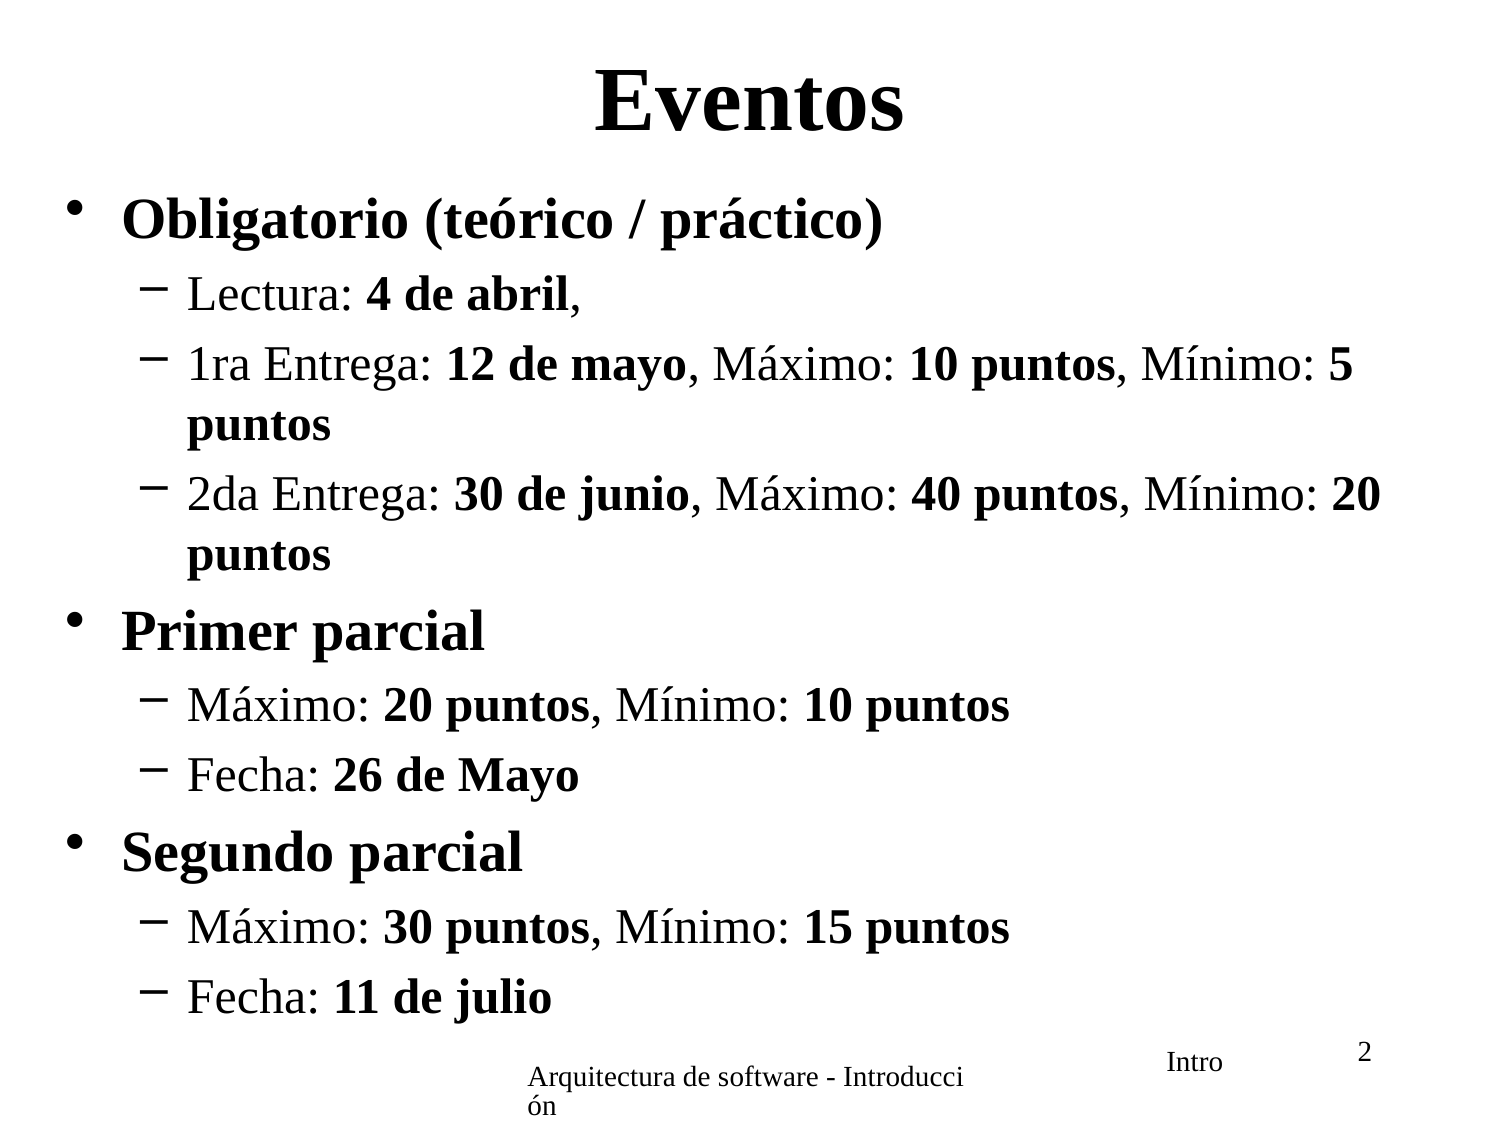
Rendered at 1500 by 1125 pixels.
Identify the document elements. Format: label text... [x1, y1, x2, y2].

title Eventos [0, 0, 1500, 188]
footer Arquitectura de software - Introducción [512, 1049, 988, 1125]
slide_number 2 [1245, 1024, 1388, 1101]
list Obligatorio (teórico / práctico) Lectura: 4 de abril, 1ra Entrega: 12 de mayo, Máximo: 10 puntos, Mínimo: 5 puntos 2da Entrega: 30 de junio, Máximo: 40 puntos, Mínimo: 20 puntos Primer parcial Máximo: 20 puntos, Mínimo: 10 puntos Fecha: 26 de Mayo Segundo parcial Máximo: 30 puntos, Mínimo: 15 puntos Fecha: 11 de julio [49, 172, 1438, 1001]
